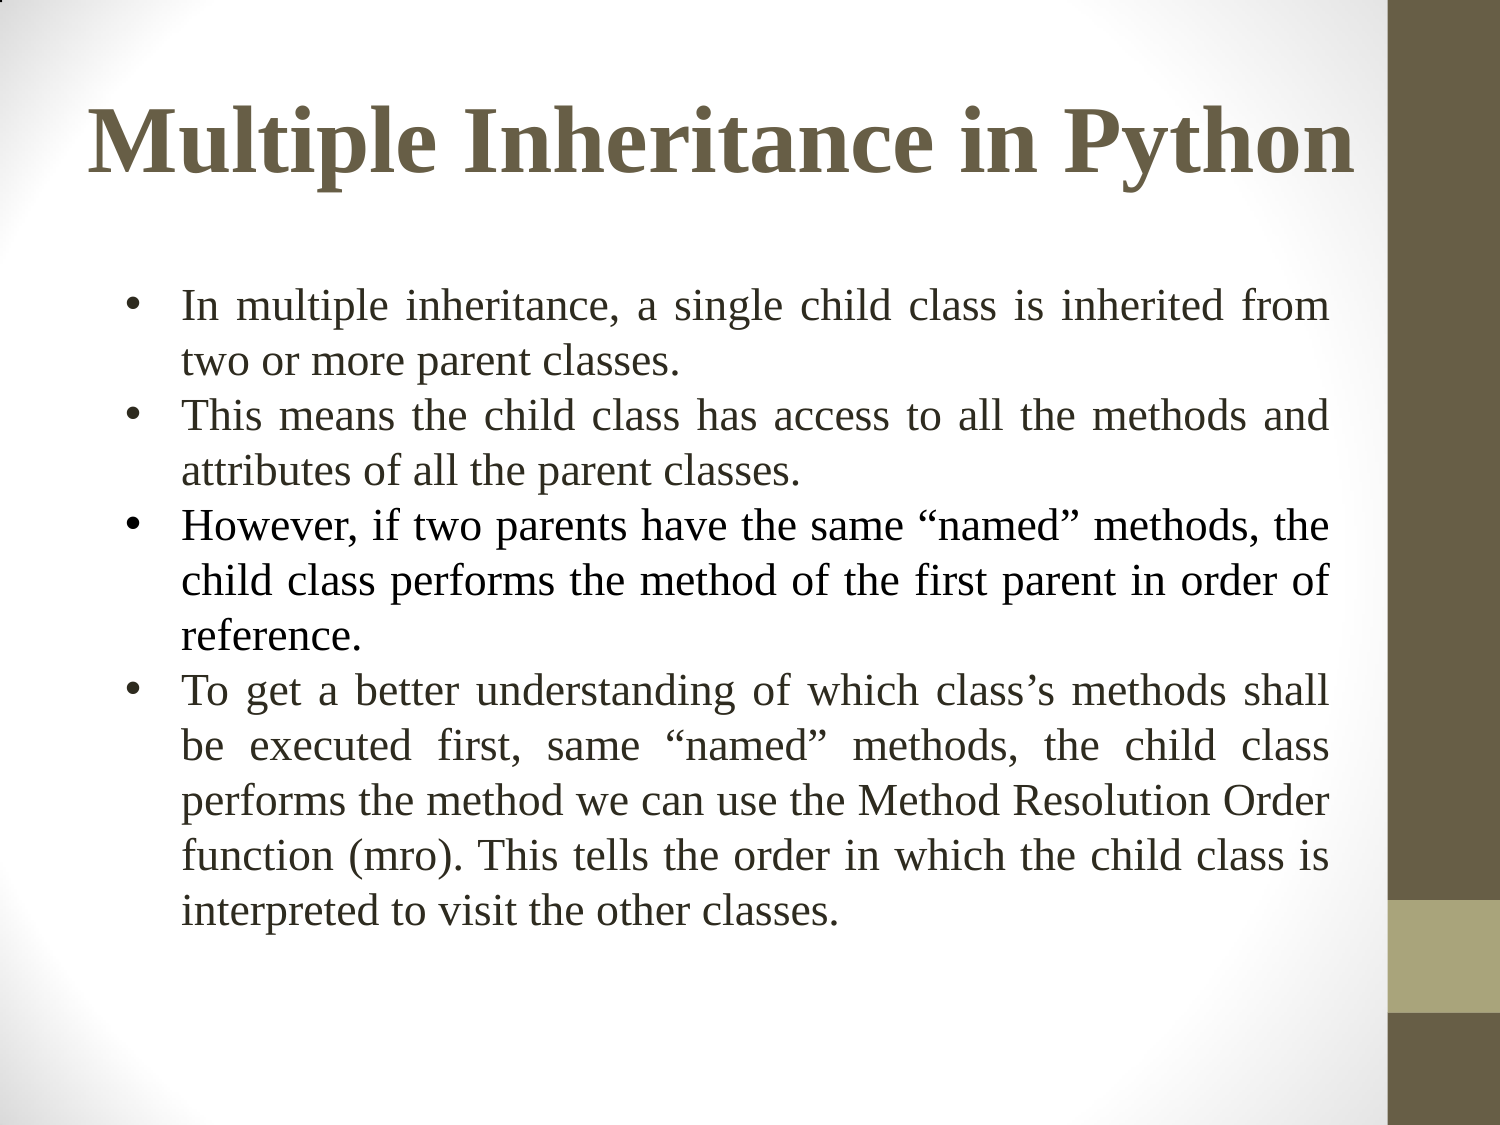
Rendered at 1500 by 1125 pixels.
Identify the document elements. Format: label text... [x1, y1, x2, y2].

list In multiple inheritance, a single child class is inherited from two or more parent classes. This means the child class has access to all the methods and attributes of all the parent classes. However, if two parents have the same “named” methods, the child class performs the method of the first parent in order of reference. To get a better understanding of which class’s methods shall be executed first, same “named” methods, the child class performs the method we can use the Method Resolution Order function (mro). This tells the order in which the child class is interpreted to visit the other classes. [125, 275, 1331, 997]
picture [0, 0, 1387, 1125]
title Multiple Inheritance in Python [87, 76, 1413, 309]
